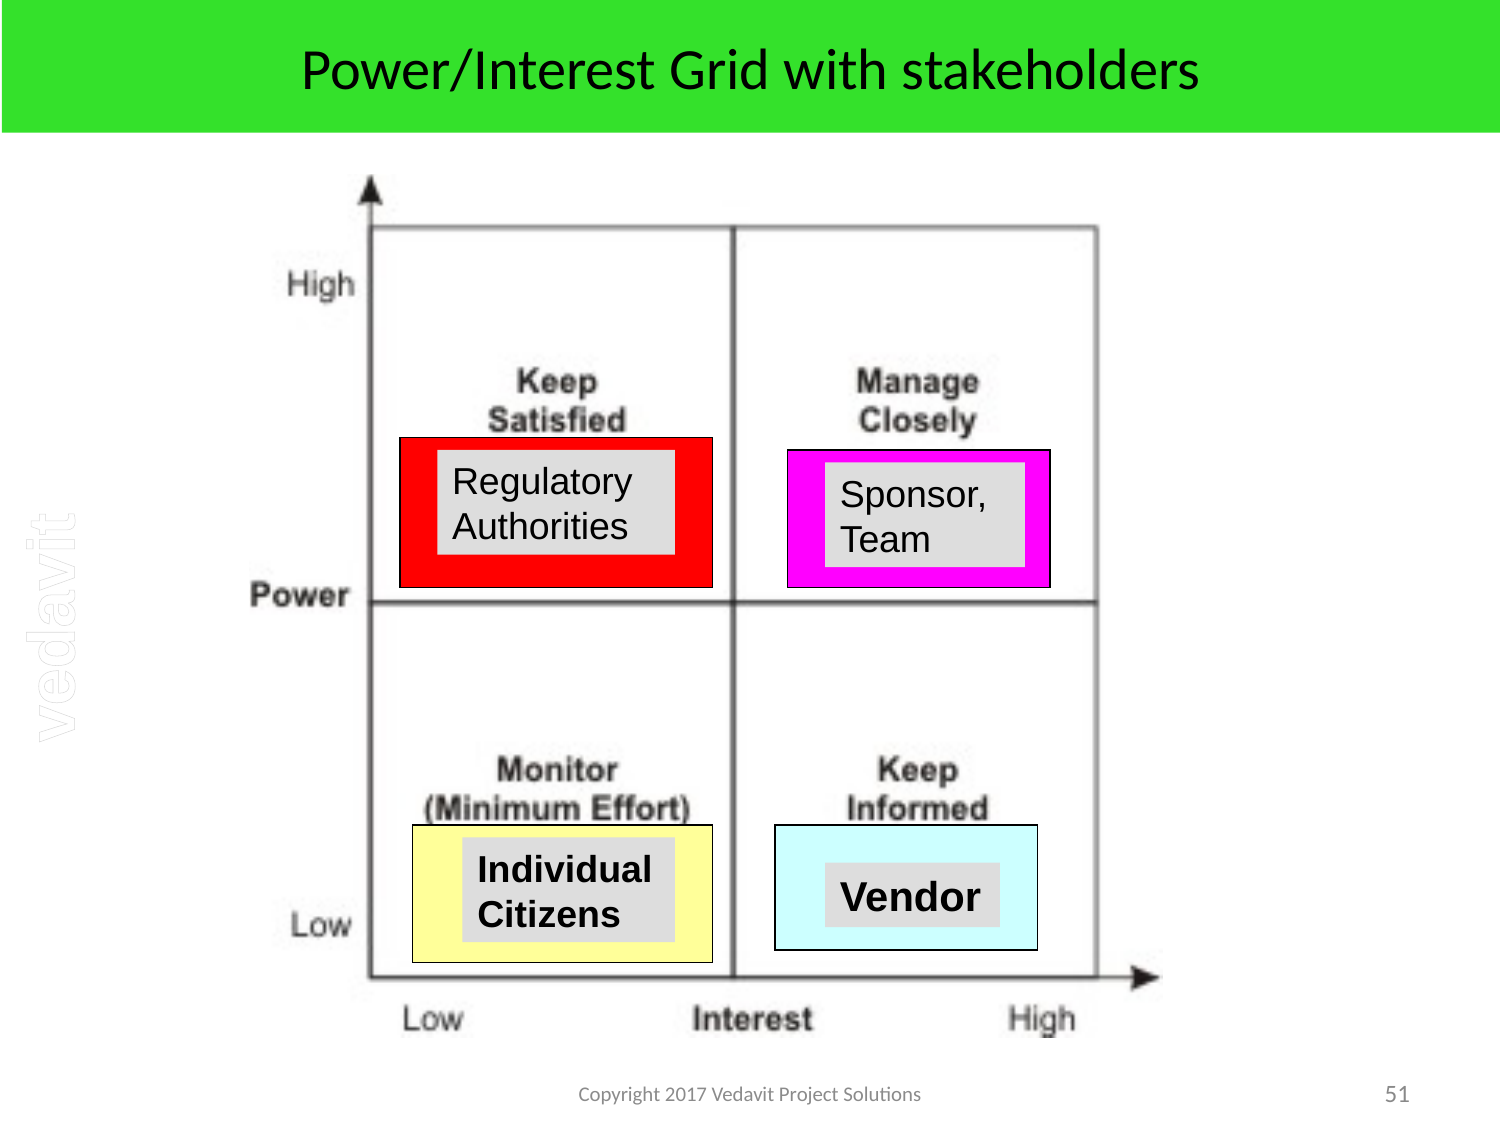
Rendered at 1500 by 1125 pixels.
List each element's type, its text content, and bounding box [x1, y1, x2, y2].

title Power/Interest Grid with stakeholders [1, 0, 1500, 133]
footer Copyright 2017 Vedavit Project Solutions [512, 1062, 988, 1123]
slide_number 404 [1074, 1062, 1425, 1123]
picture [249, 174, 1163, 1038]
